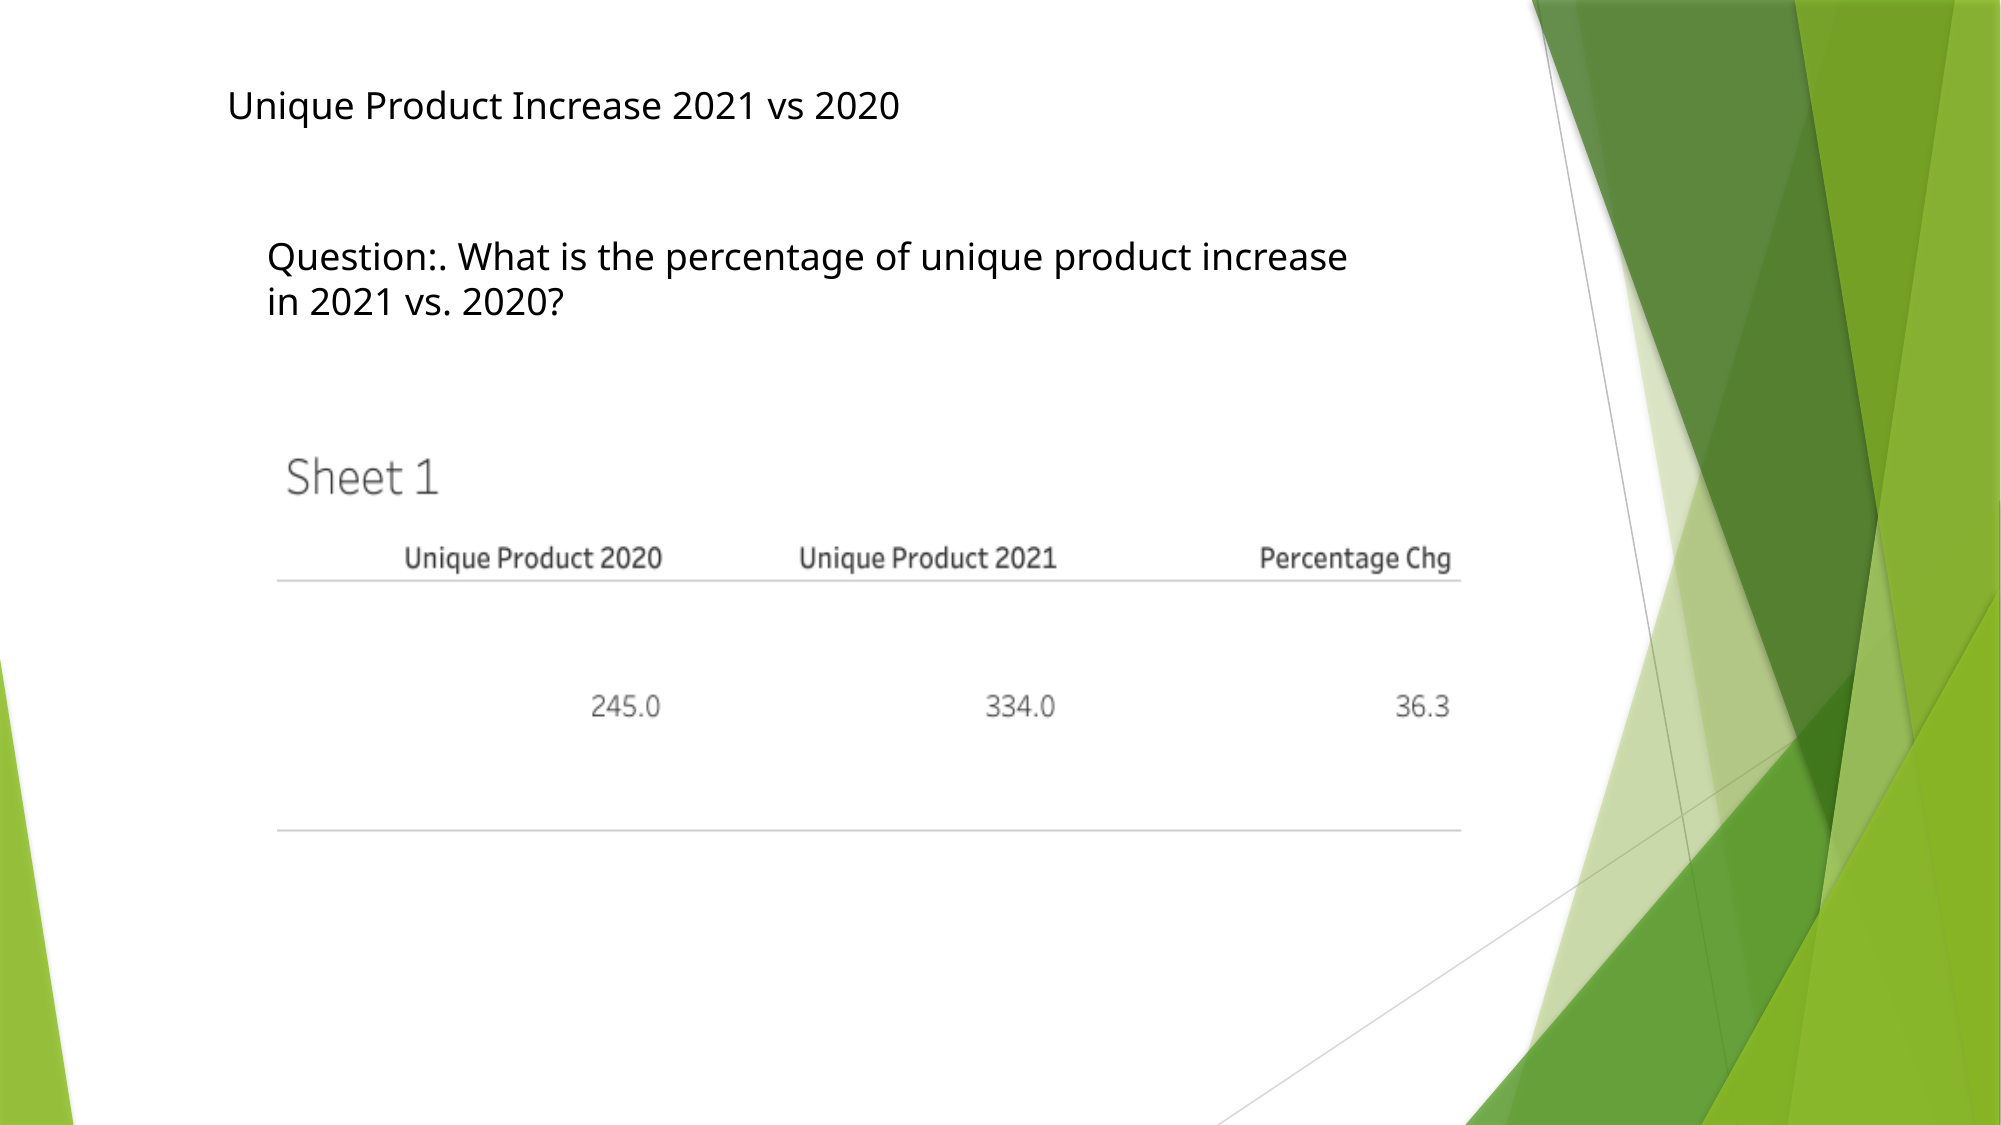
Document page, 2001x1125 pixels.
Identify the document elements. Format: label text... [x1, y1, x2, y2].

text_box Question:. What is the percentage of unique product increase in 2021 vs. 2020? [252, 225, 1378, 331]
picture [276, 426, 1465, 834]
text_box Unique Product Increase 2021 vs 2020 [212, 74, 1418, 135]
